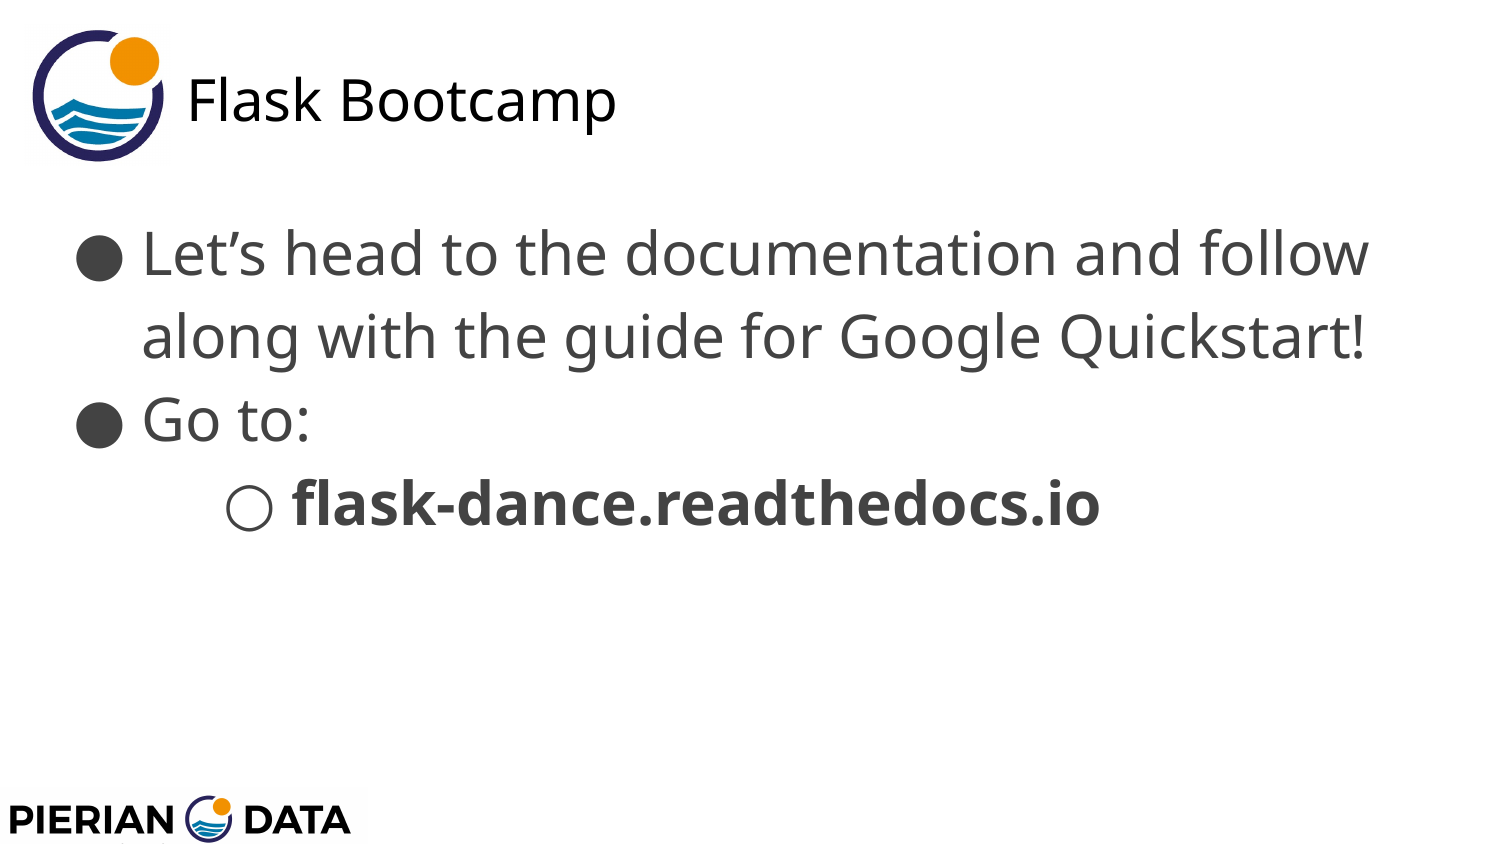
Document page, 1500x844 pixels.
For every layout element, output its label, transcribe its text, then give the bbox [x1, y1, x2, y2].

list Let’s head to the documentation and follow along with the guide for Google Quickstart! Go to: flask-dance.readthedocs.io [51, 189, 1476, 750]
title Flask Bootcamp [176, 48, 1449, 143]
picture [0, 787, 368, 844]
picture [24, 24, 172, 167]
